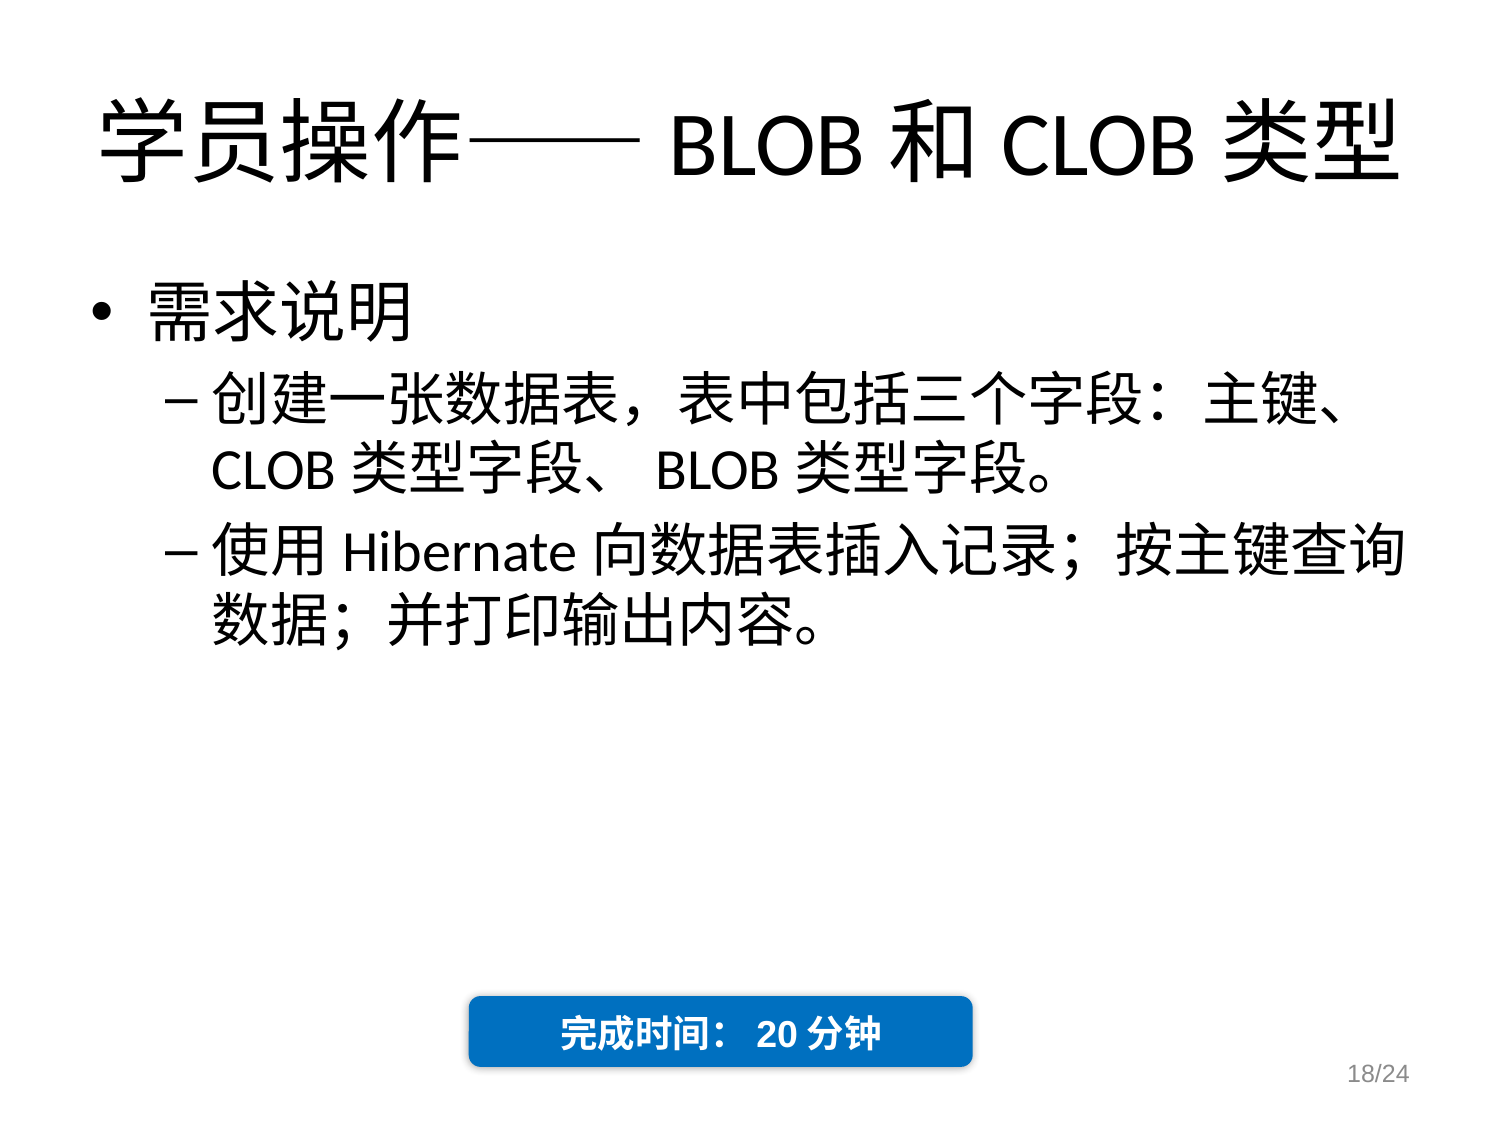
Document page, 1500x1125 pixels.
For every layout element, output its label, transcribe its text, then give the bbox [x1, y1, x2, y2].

title 学员操作——BLOB和CLOB类型 [75, 45, 1425, 233]
slide_number 18/24 [1074, 1042, 1425, 1103]
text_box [468, 995, 973, 1068]
list 需求说明 创建一张数据表，表中包括三个字段：主键、CLOB类型字段、BLOB类型字段。 使用Hibernate向数据表插入记录；按主键查询数据；并打印输出内容。 [75, 262, 1425, 1005]
